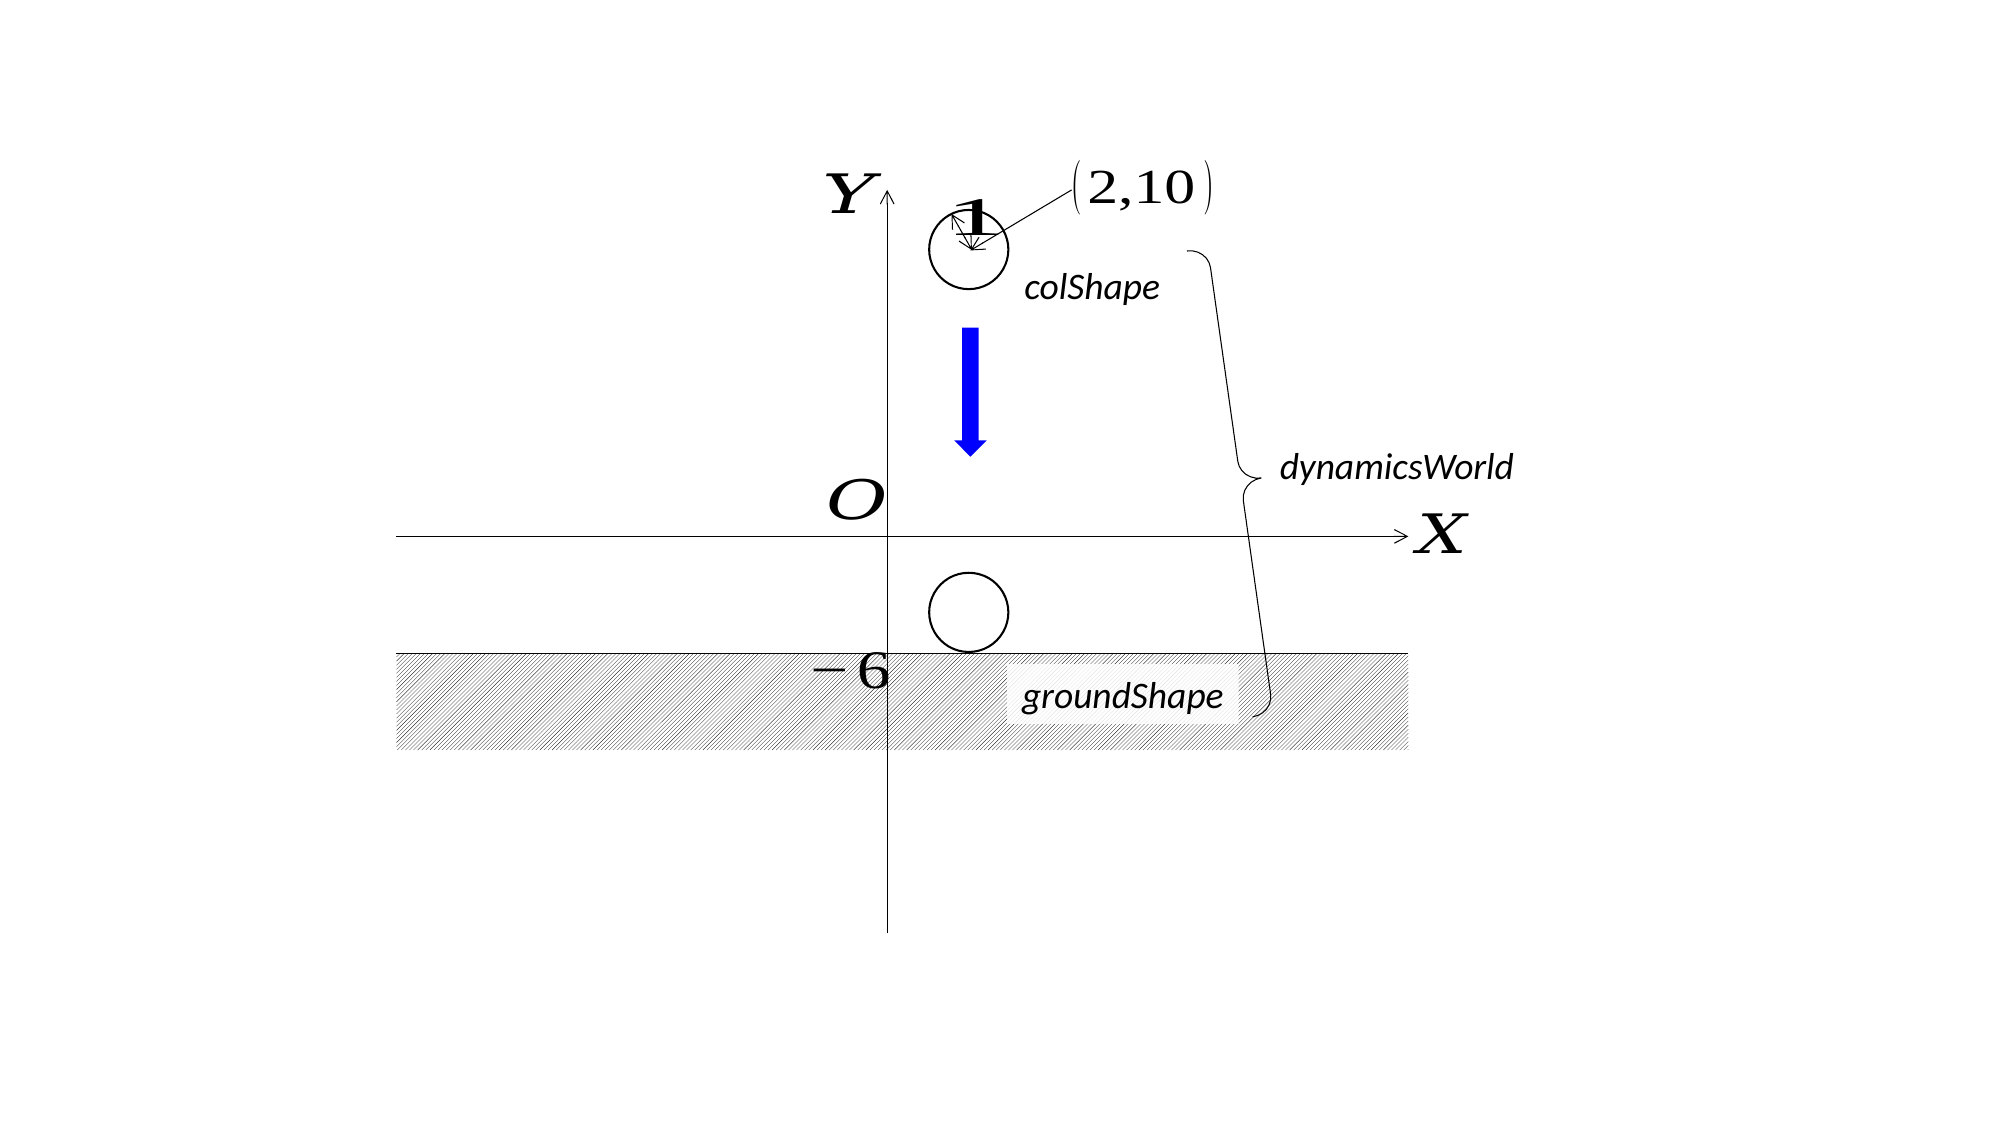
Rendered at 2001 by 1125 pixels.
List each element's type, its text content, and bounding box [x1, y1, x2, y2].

text_box [1227, 537, 1266, 653]
text_box [1186, 250, 1262, 536]
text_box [951, 214, 972, 251]
text_box dynamicsWorld [1265, 434, 1530, 495]
text_box [928, 208, 1010, 291]
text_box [970, 189, 1072, 251]
text_box [1243, 654, 1272, 718]
text_box [888, 654, 1409, 751]
text_box groundShape [1007, 664, 1239, 724]
text_box colShape [1009, 254, 1176, 314]
text_box [395, 652, 887, 751]
text_box [951, 326, 990, 459]
text_box [928, 571, 1010, 653]
